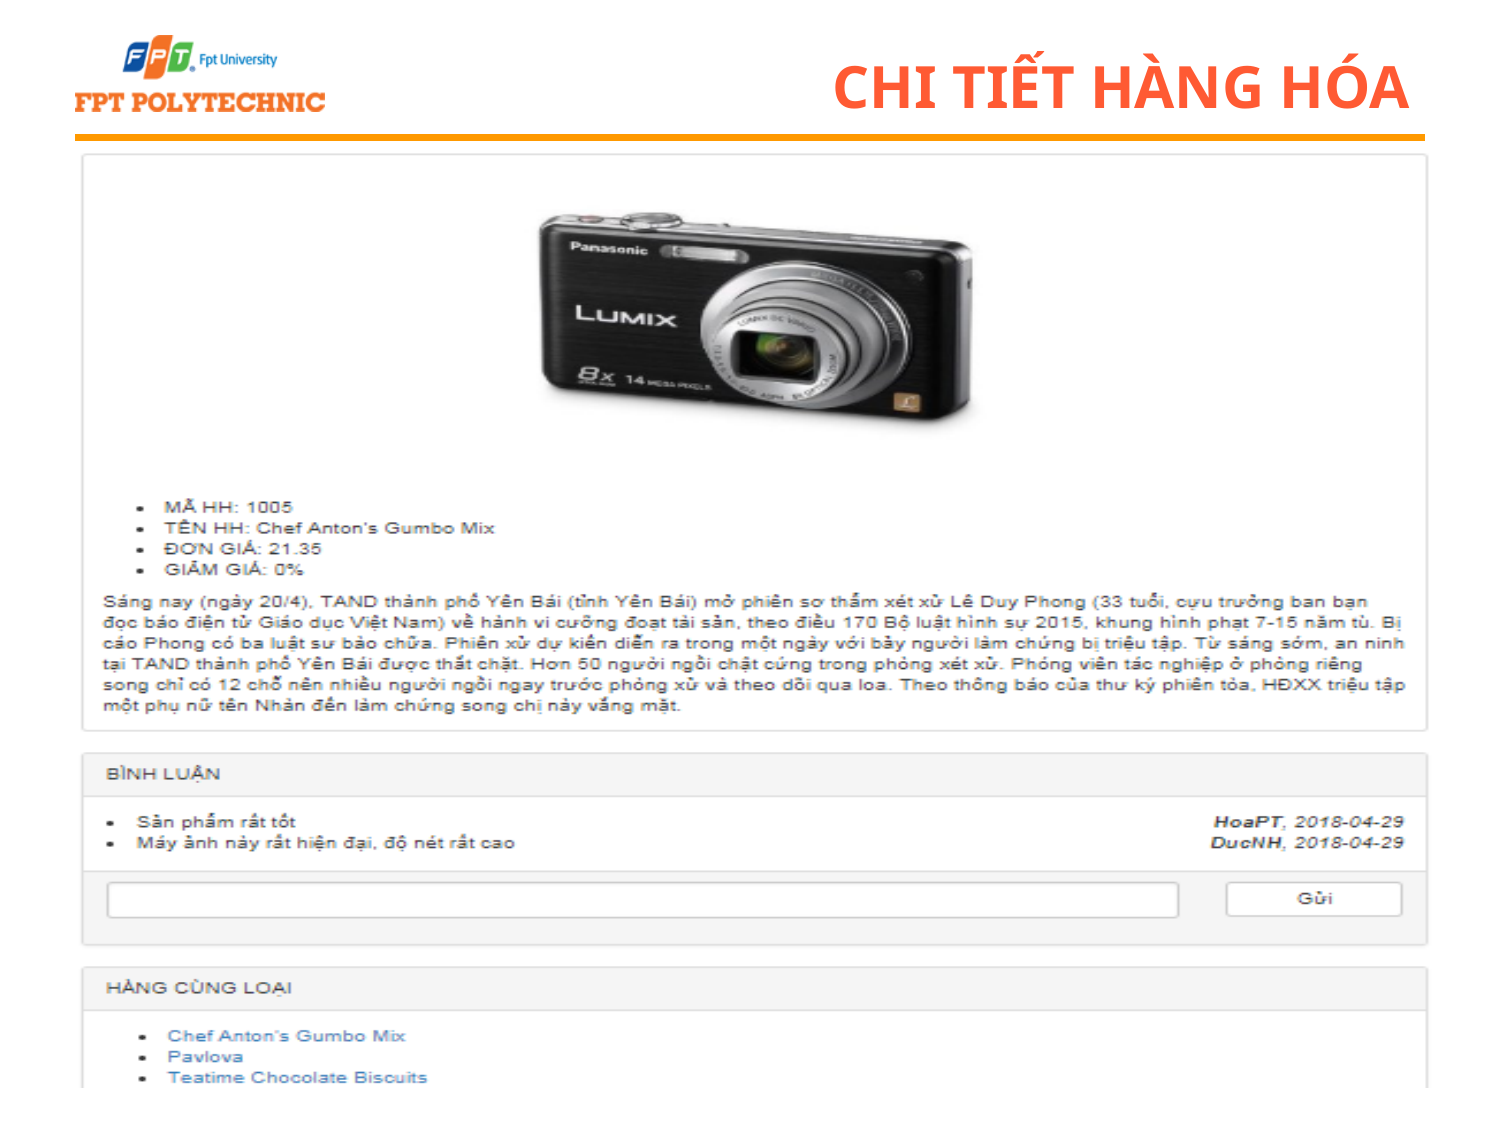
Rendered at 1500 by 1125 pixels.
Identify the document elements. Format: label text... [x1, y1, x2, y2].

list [74, 149, 1438, 1088]
picture [75, 35, 325, 112]
title Chi tiết hàng hóa [337, 45, 1425, 125]
